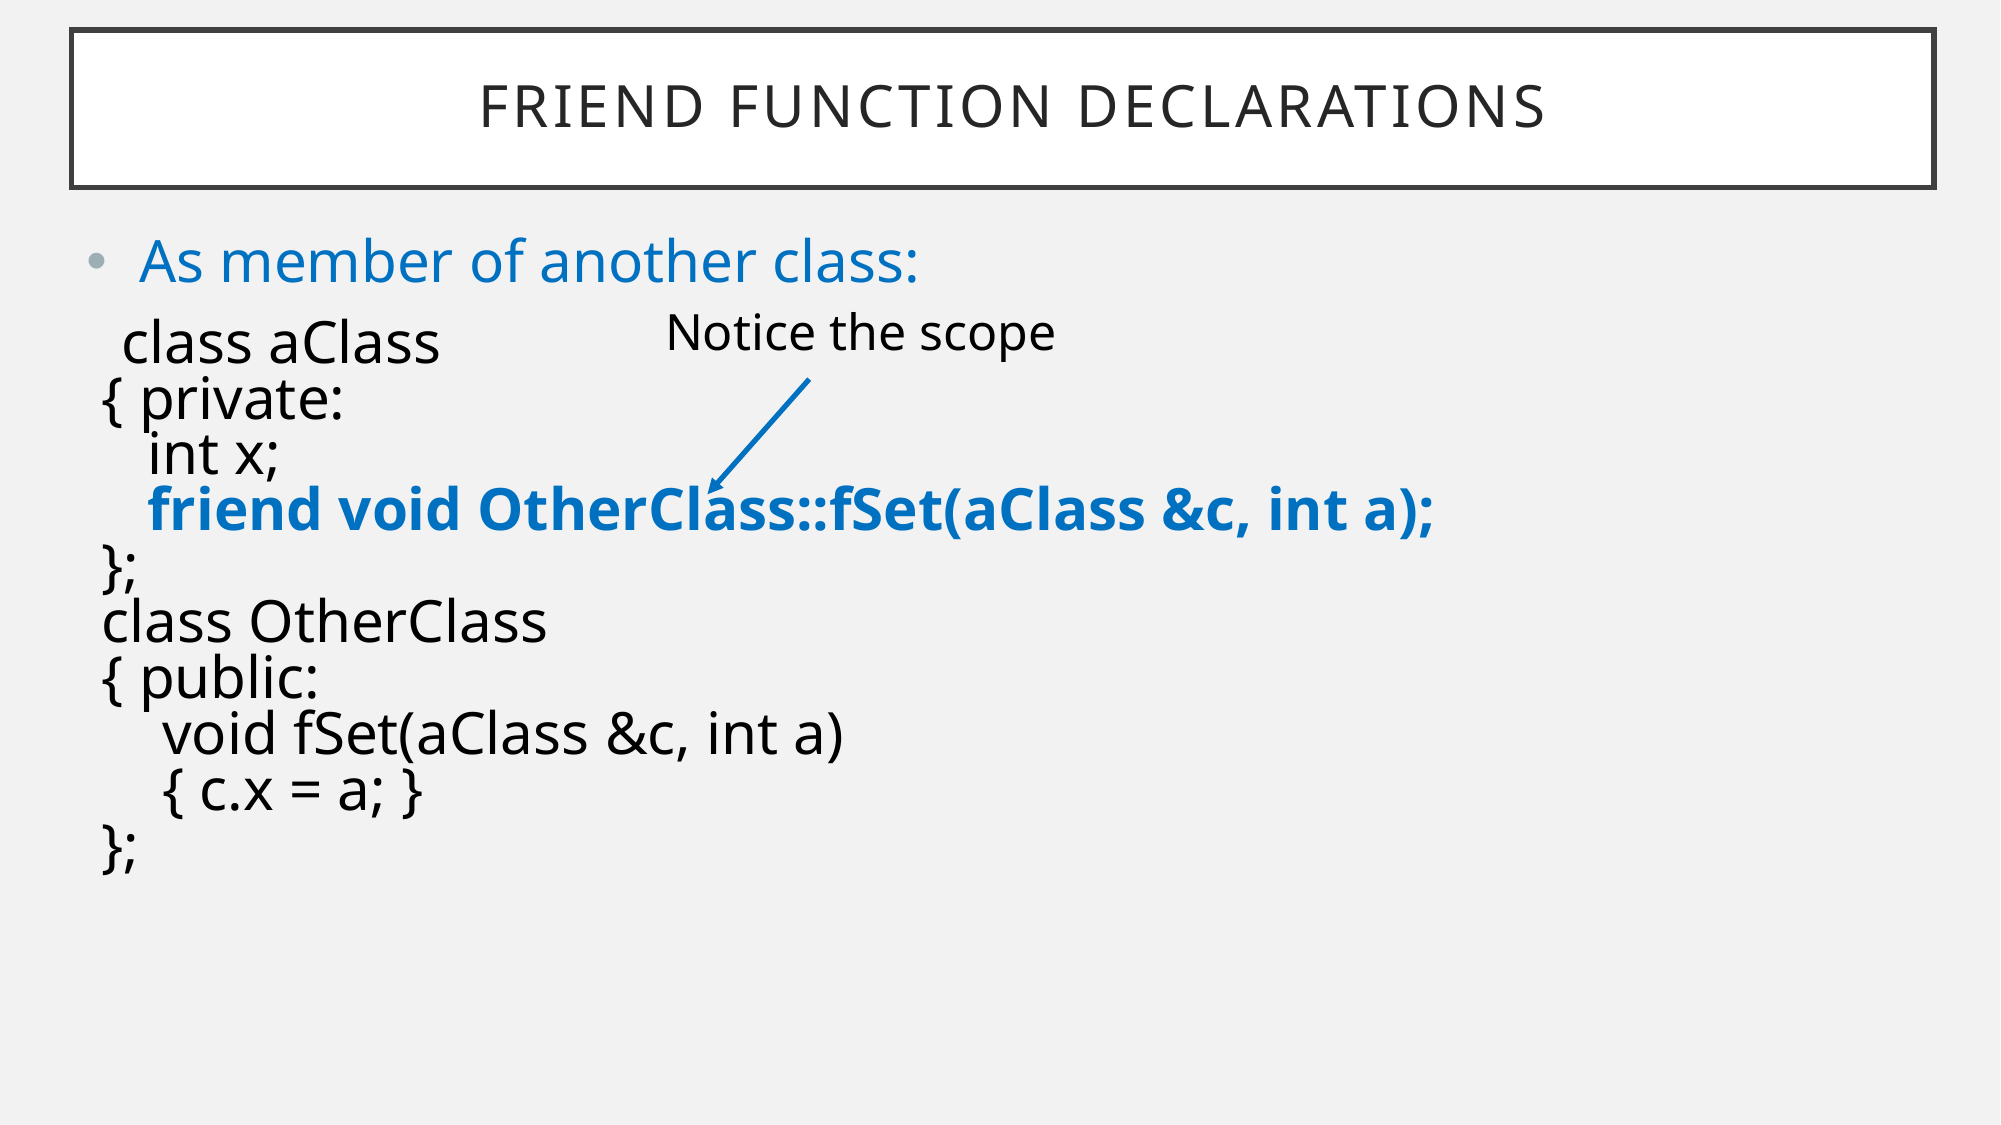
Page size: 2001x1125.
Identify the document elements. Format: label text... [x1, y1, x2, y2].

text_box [707, 379, 810, 495]
list As member of another class: class aClass { private: int x; friend void OtherClass::fSet(aClass &c, int a); }; class OtherClass { public: void fSet(aClass &c, int a) { c.x = a; } }; [71, 224, 1934, 1025]
title Friend Function Declarations [69, 27, 1937, 190]
text_box Notice the scope [650, 292, 1076, 368]
